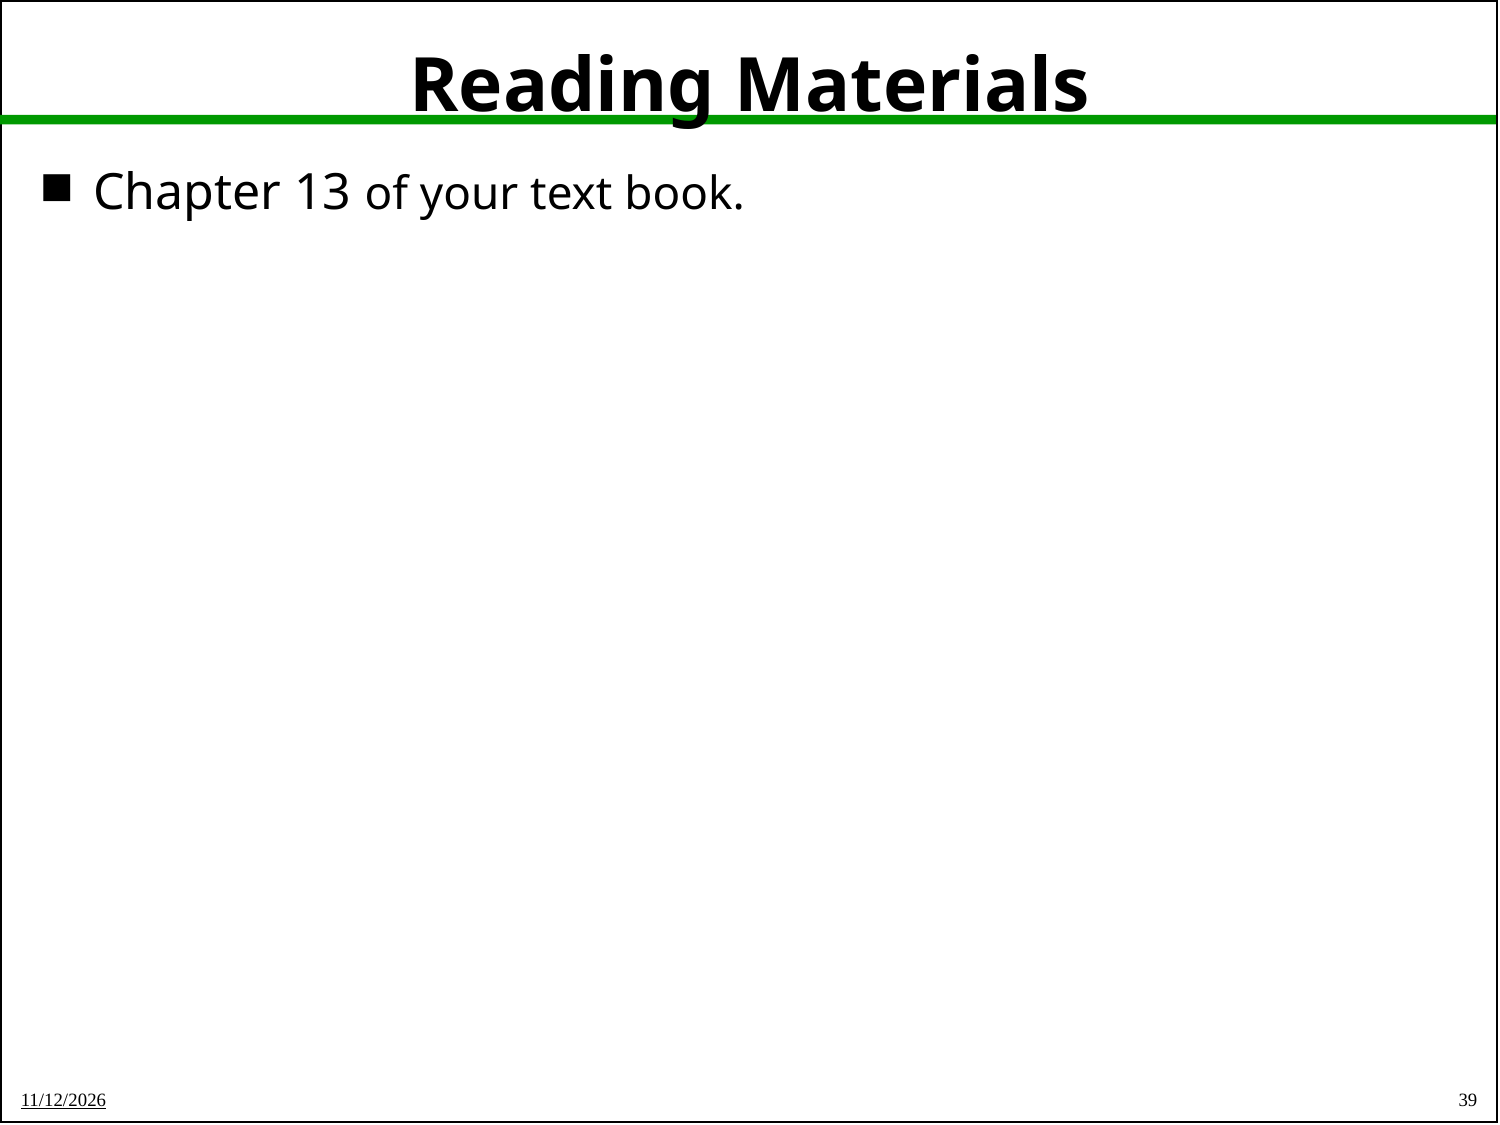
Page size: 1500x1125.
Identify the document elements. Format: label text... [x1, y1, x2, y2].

slide_number 39 [1179, 1074, 1493, 1119]
title Reading Materials [7, 15, 1493, 159]
list Chapter 13 of your text book. [31, 158, 1469, 901]
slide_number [5, 1077, 637, 1119]
